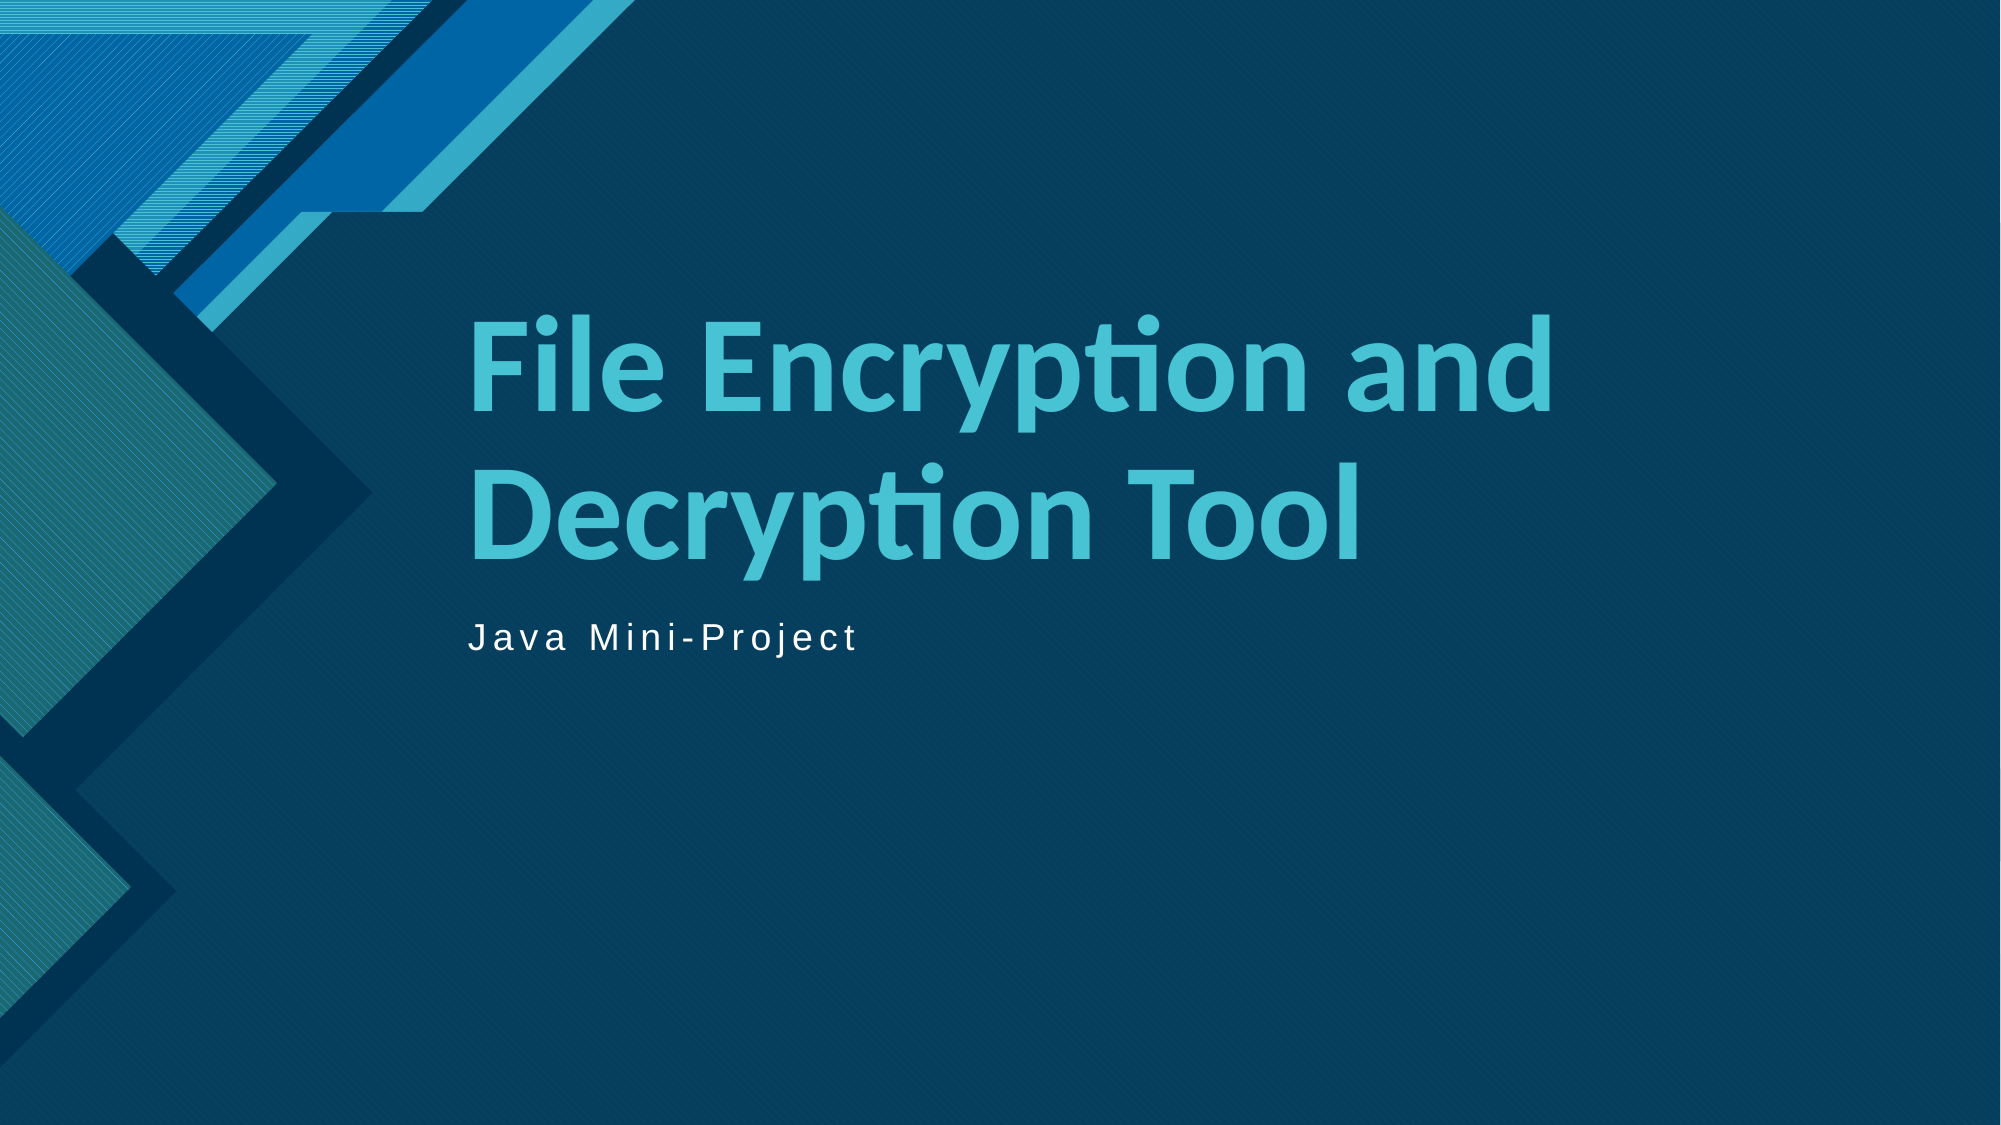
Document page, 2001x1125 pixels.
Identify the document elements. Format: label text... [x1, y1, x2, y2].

title File Encryption and Decryption Tool [453, 276, 1614, 597]
subtitle Java Mini-Project [453, 610, 1614, 753]
